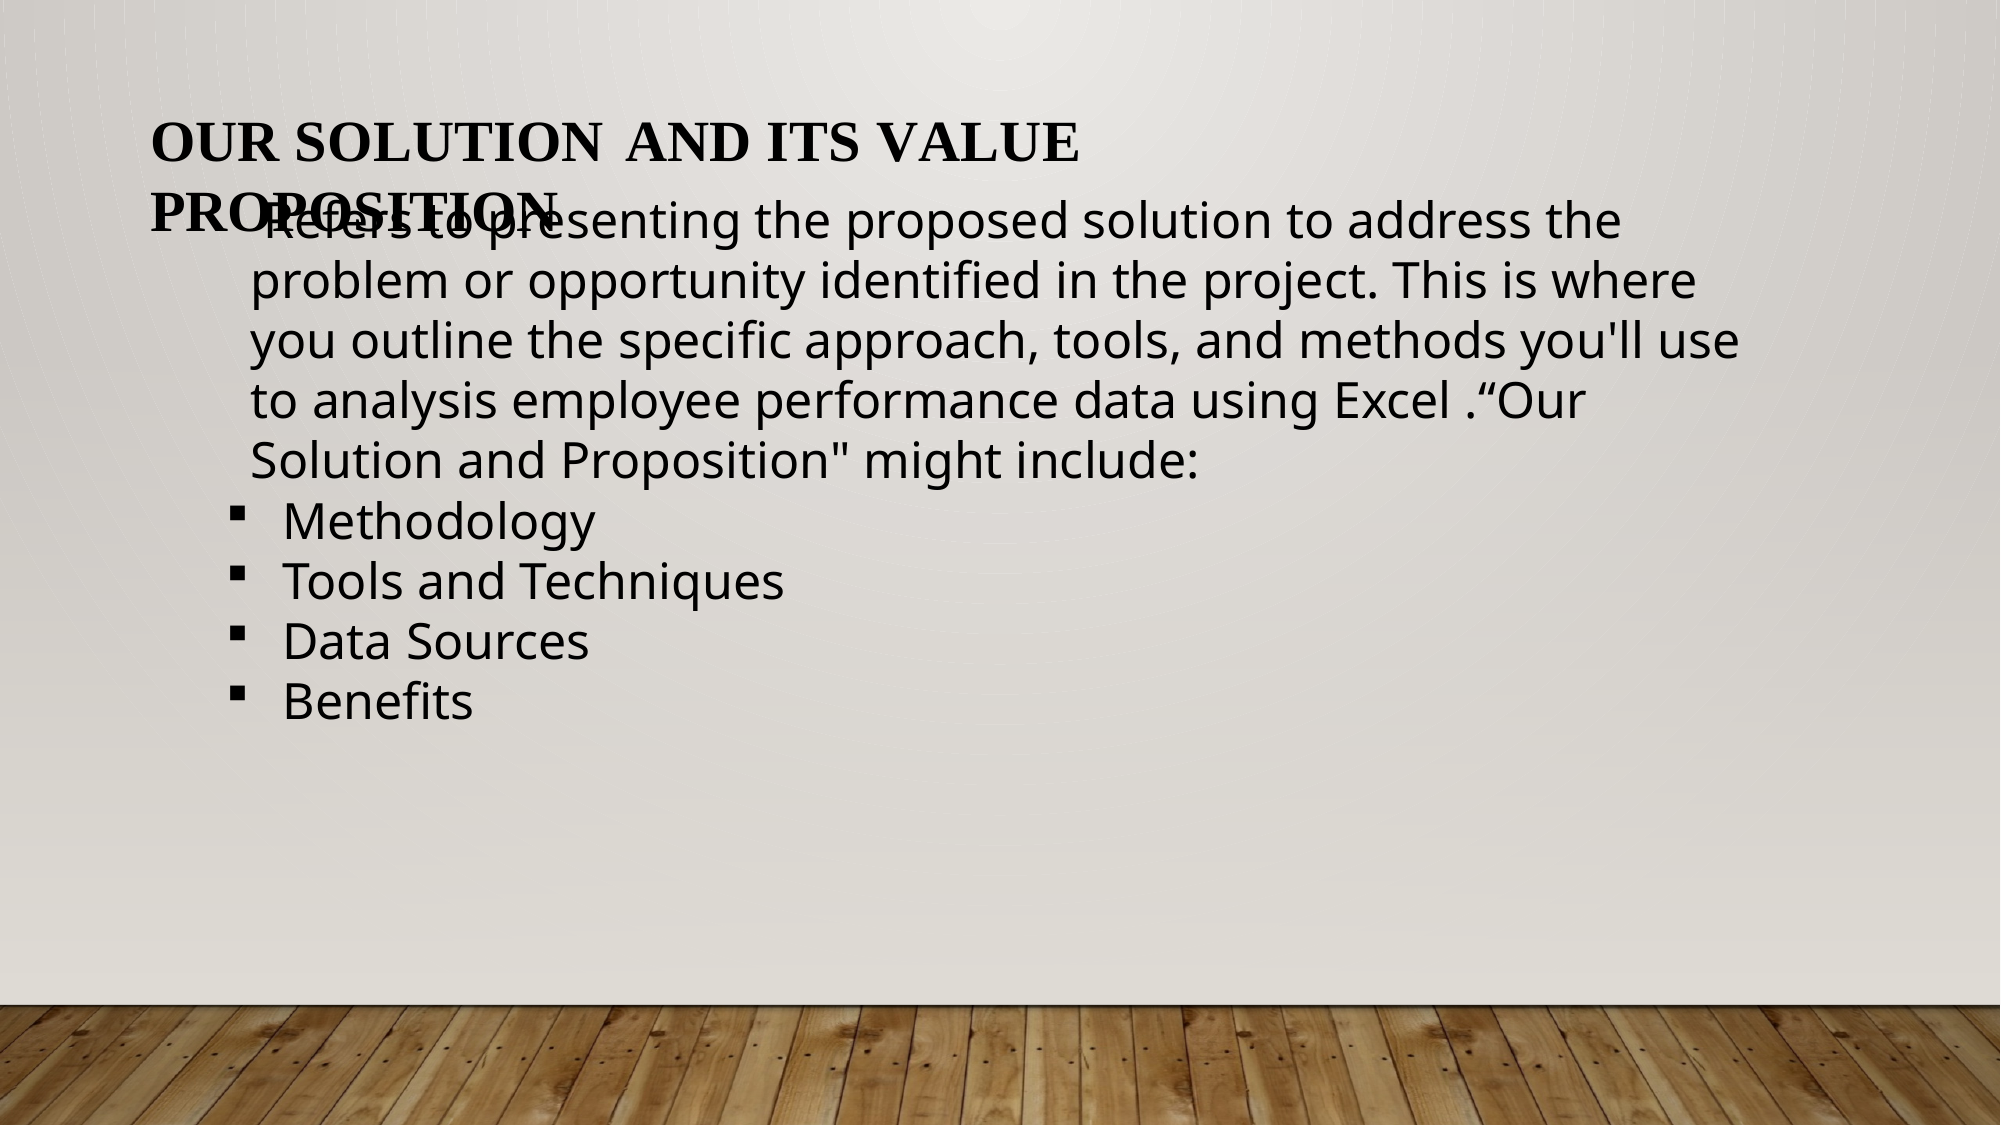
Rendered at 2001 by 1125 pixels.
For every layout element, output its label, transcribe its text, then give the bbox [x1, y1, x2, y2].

picture [0, 1005, 2000, 1125]
text_box Refers to presenting the proposed solution to address the problem or opportunity identified in the project. This is where you outline the specific approach, tools, and methods you'll use to analysis employee performance data using Excel .“Our Solution and Proposition" might include: [236, 181, 1800, 497]
text_box Methodology Tools and Techniques Data Sources Benefits [211, 481, 1504, 797]
text_box OUR SOLUTION AND ITS VALUE PROPOSITION [135, 95, 1503, 251]
